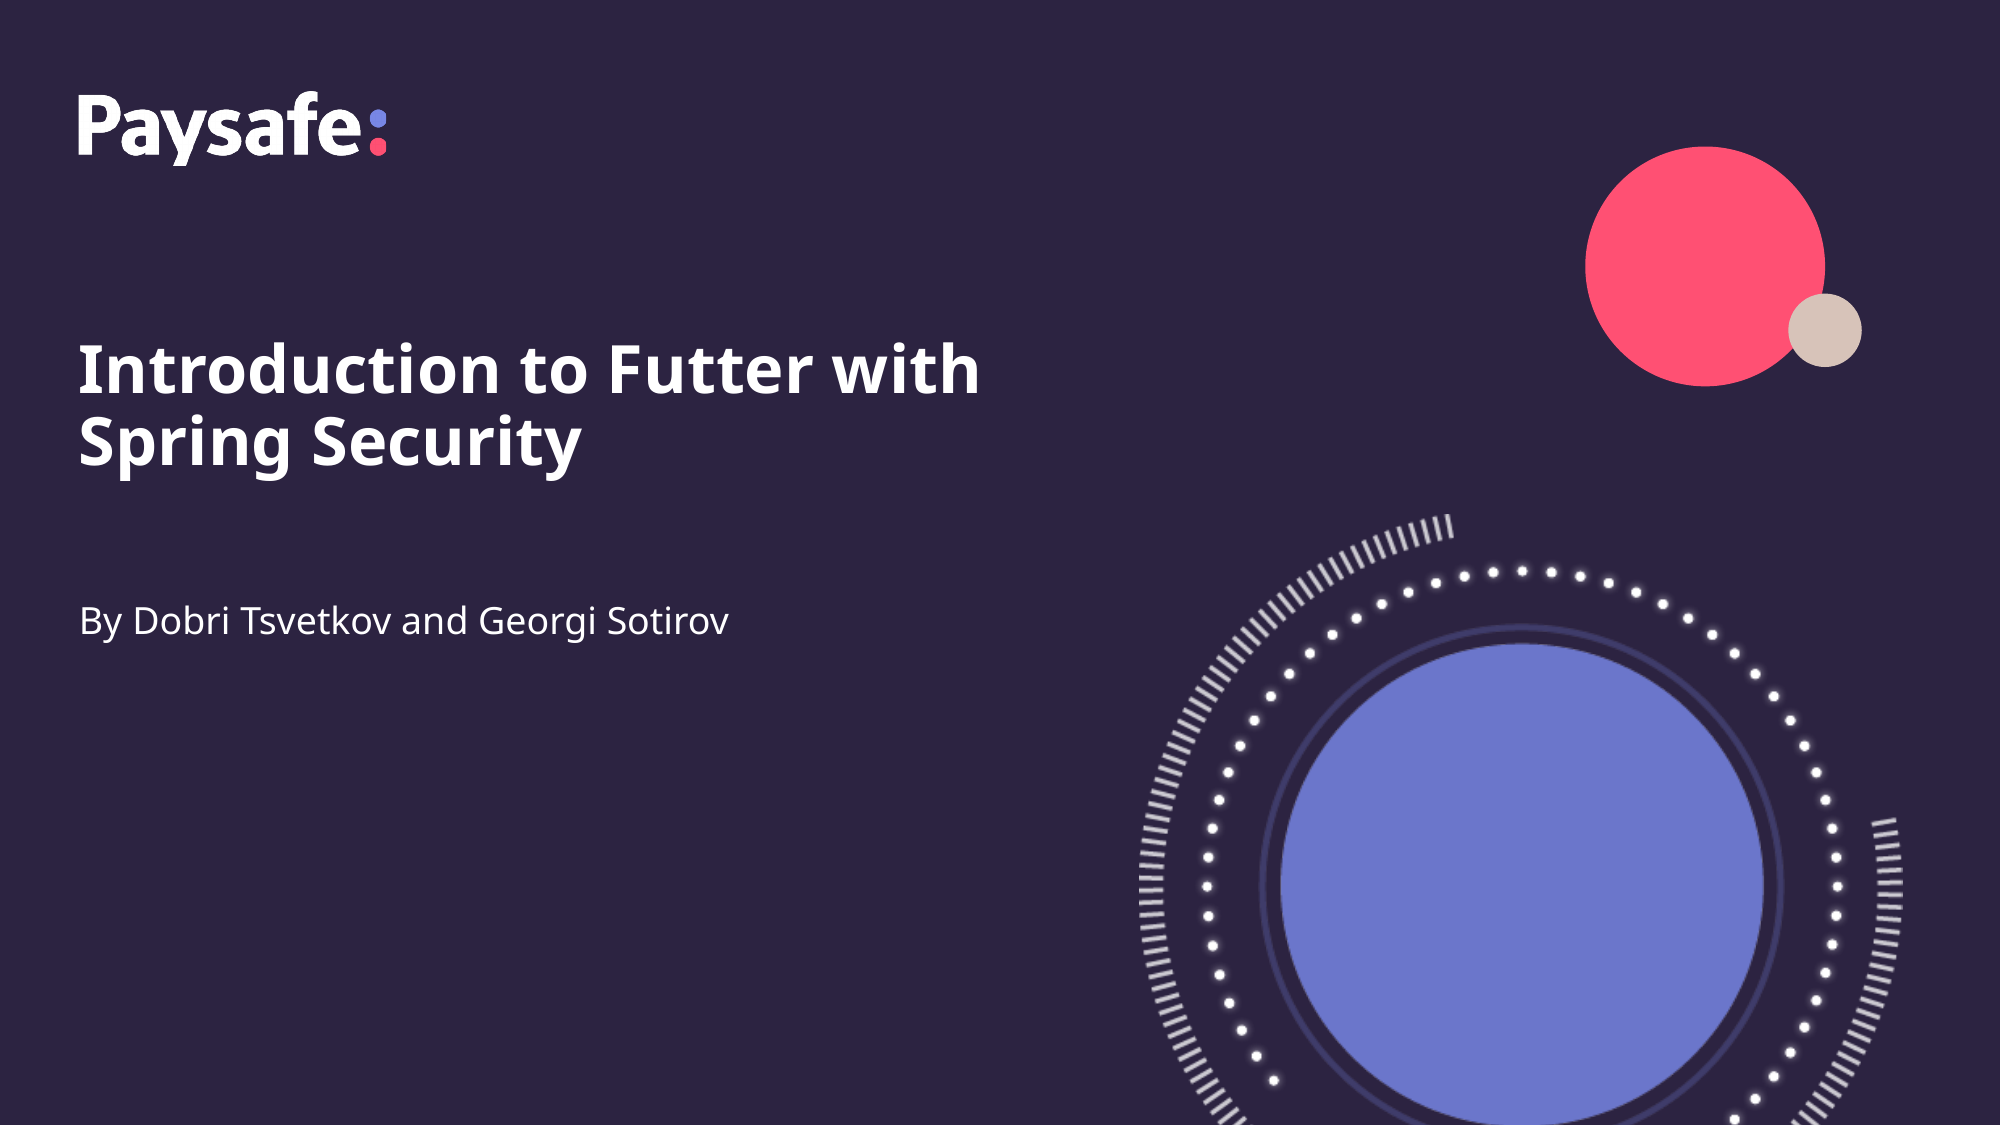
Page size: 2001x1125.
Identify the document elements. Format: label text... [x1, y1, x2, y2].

picture [1139, 514, 1903, 1125]
title Introduction to Futter with Spring Security [78, 335, 1083, 532]
list By Dobri Tsvetkov and Georgi Sotirov [78, 596, 730, 766]
